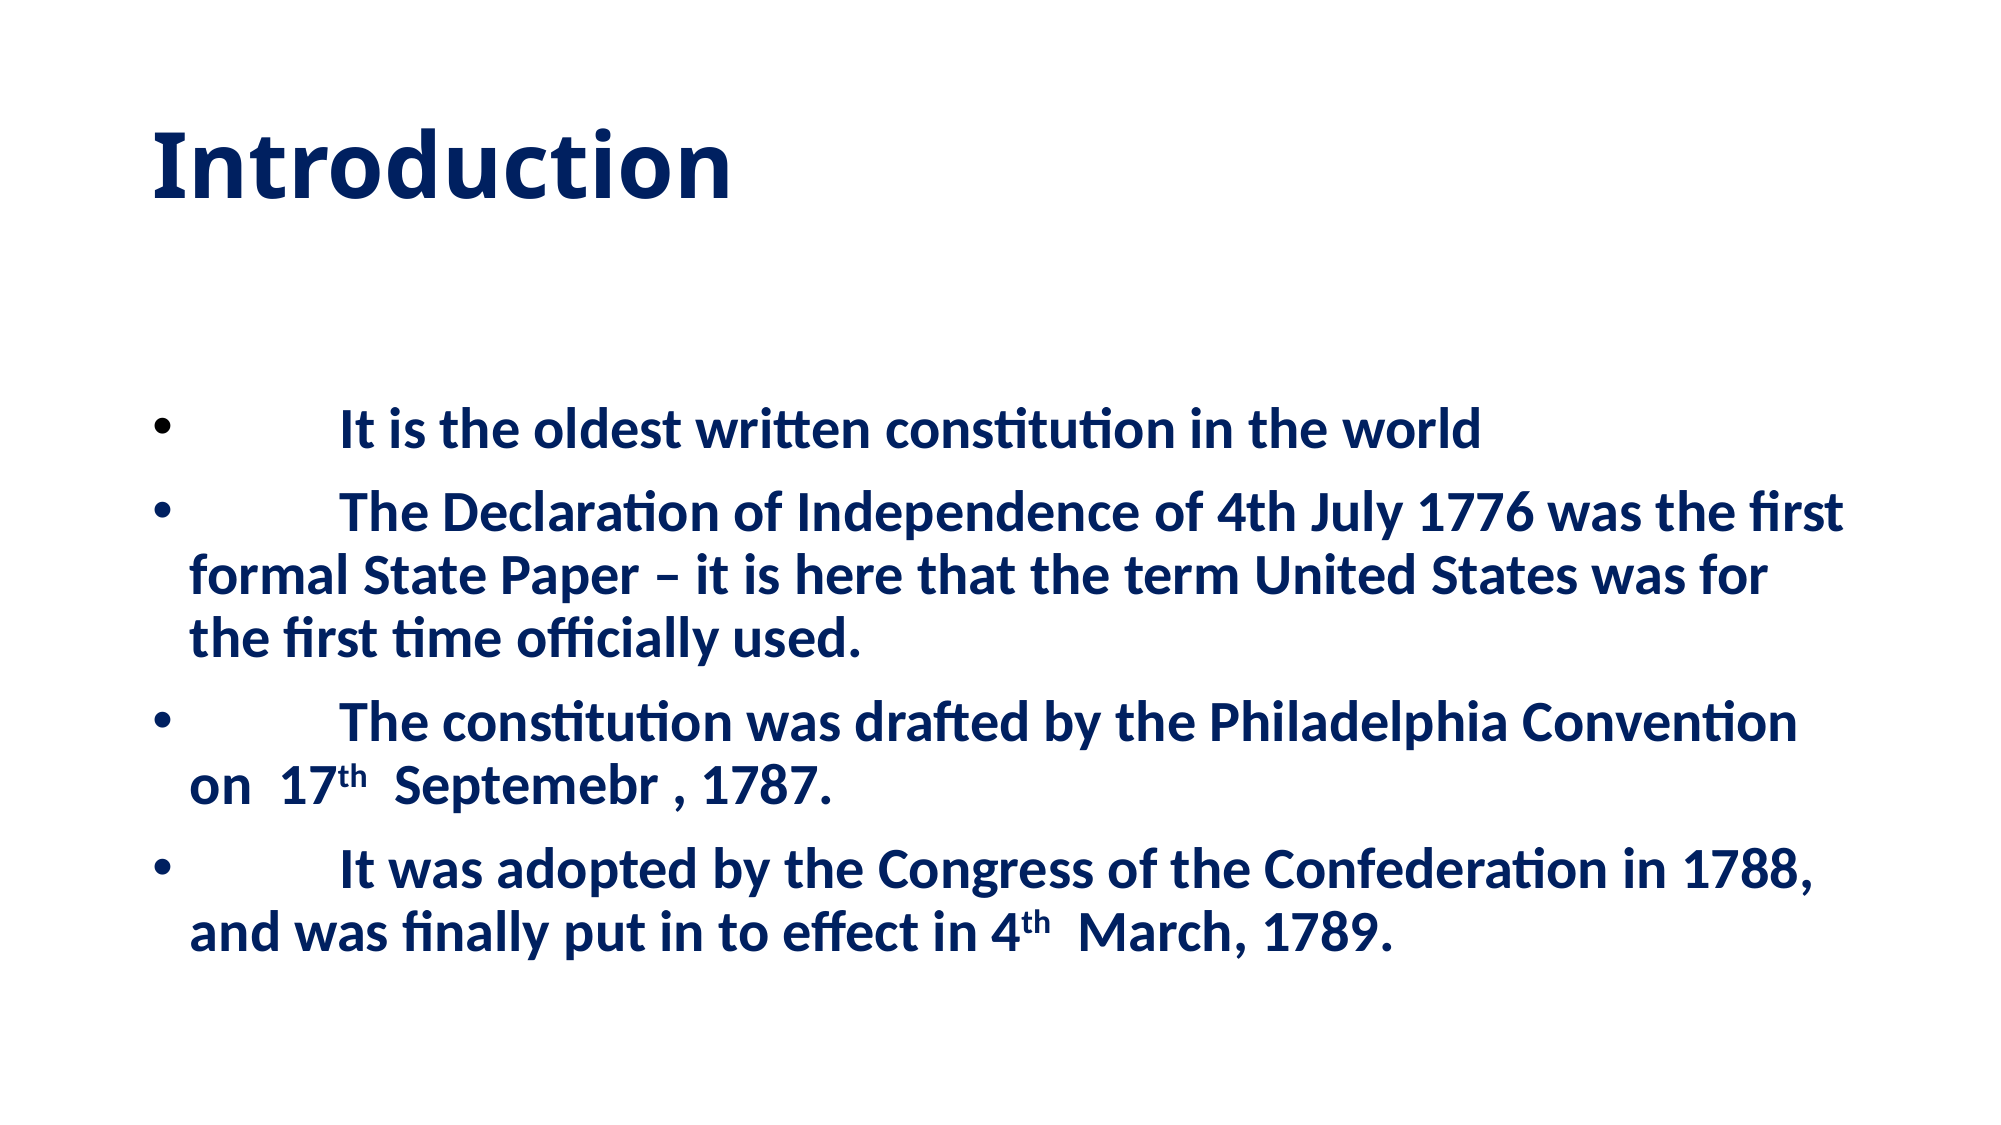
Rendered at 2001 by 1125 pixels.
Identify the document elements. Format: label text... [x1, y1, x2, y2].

title Introduction [137, 59, 1863, 278]
list It is the oldest written constitution in the world The Declaration of Independence of 4th July 1776 was the first formal State Paper – it is here that the term United States was for the first time officially used. The constitution was drafted by the Philadelphia Convention on 17th Septemebr , 1787. It was adopted by the Congress of the Confederation in 1788, and was finally put in to effect in 4th March, 1789. [137, 299, 1863, 1014]
